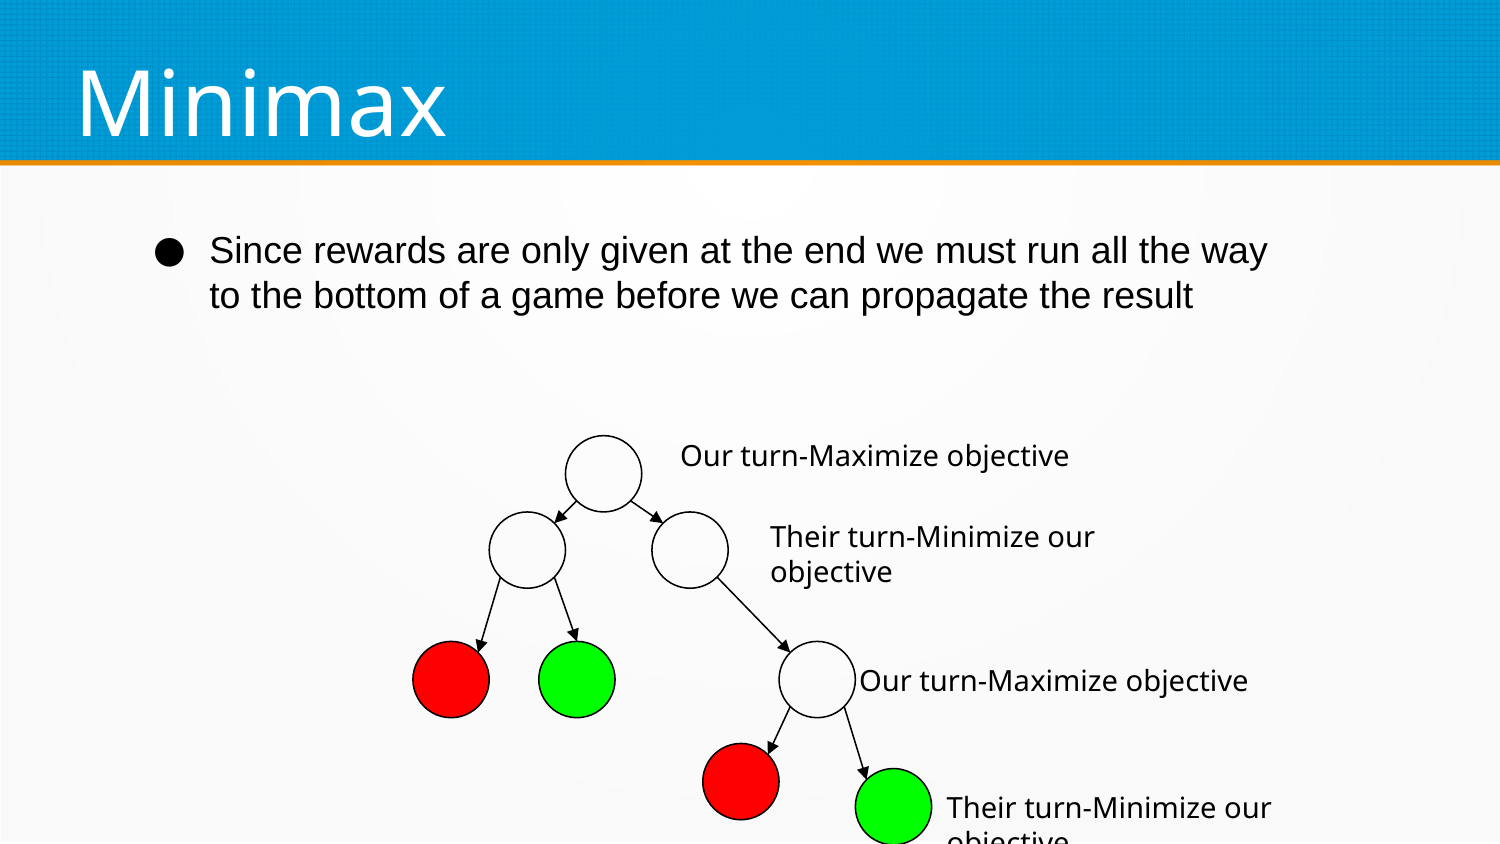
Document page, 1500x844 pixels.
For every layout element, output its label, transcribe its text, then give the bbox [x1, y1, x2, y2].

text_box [554, 576, 578, 642]
text_box Their turn-Minimize our objective [931, 774, 1408, 839]
text_box Their turn-Minimize our objective [755, 503, 1231, 568]
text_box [554, 500, 577, 524]
picture [0, 161, 1500, 844]
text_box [767, 706, 791, 755]
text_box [843, 706, 867, 780]
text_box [630, 500, 664, 524]
text_box [538, 641, 616, 718]
text_box Our turn-Maximize objective [665, 421, 1155, 487]
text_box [477, 576, 501, 653]
text_box Since rewards are only given at the end we must run all the way to the bottom of a game before we can propagate the result [119, 210, 1324, 352]
text_box [489, 511, 566, 589]
text_box [855, 768, 931, 844]
text_box [651, 511, 729, 589]
text_box [702, 743, 780, 820]
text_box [716, 576, 791, 653]
text_box [779, 641, 844, 718]
text_box [412, 641, 490, 718]
text_box [565, 435, 642, 512]
text_box Our turn-Maximize objective [844, 647, 1333, 712]
text_box Minimax [74, 13, 1425, 155]
